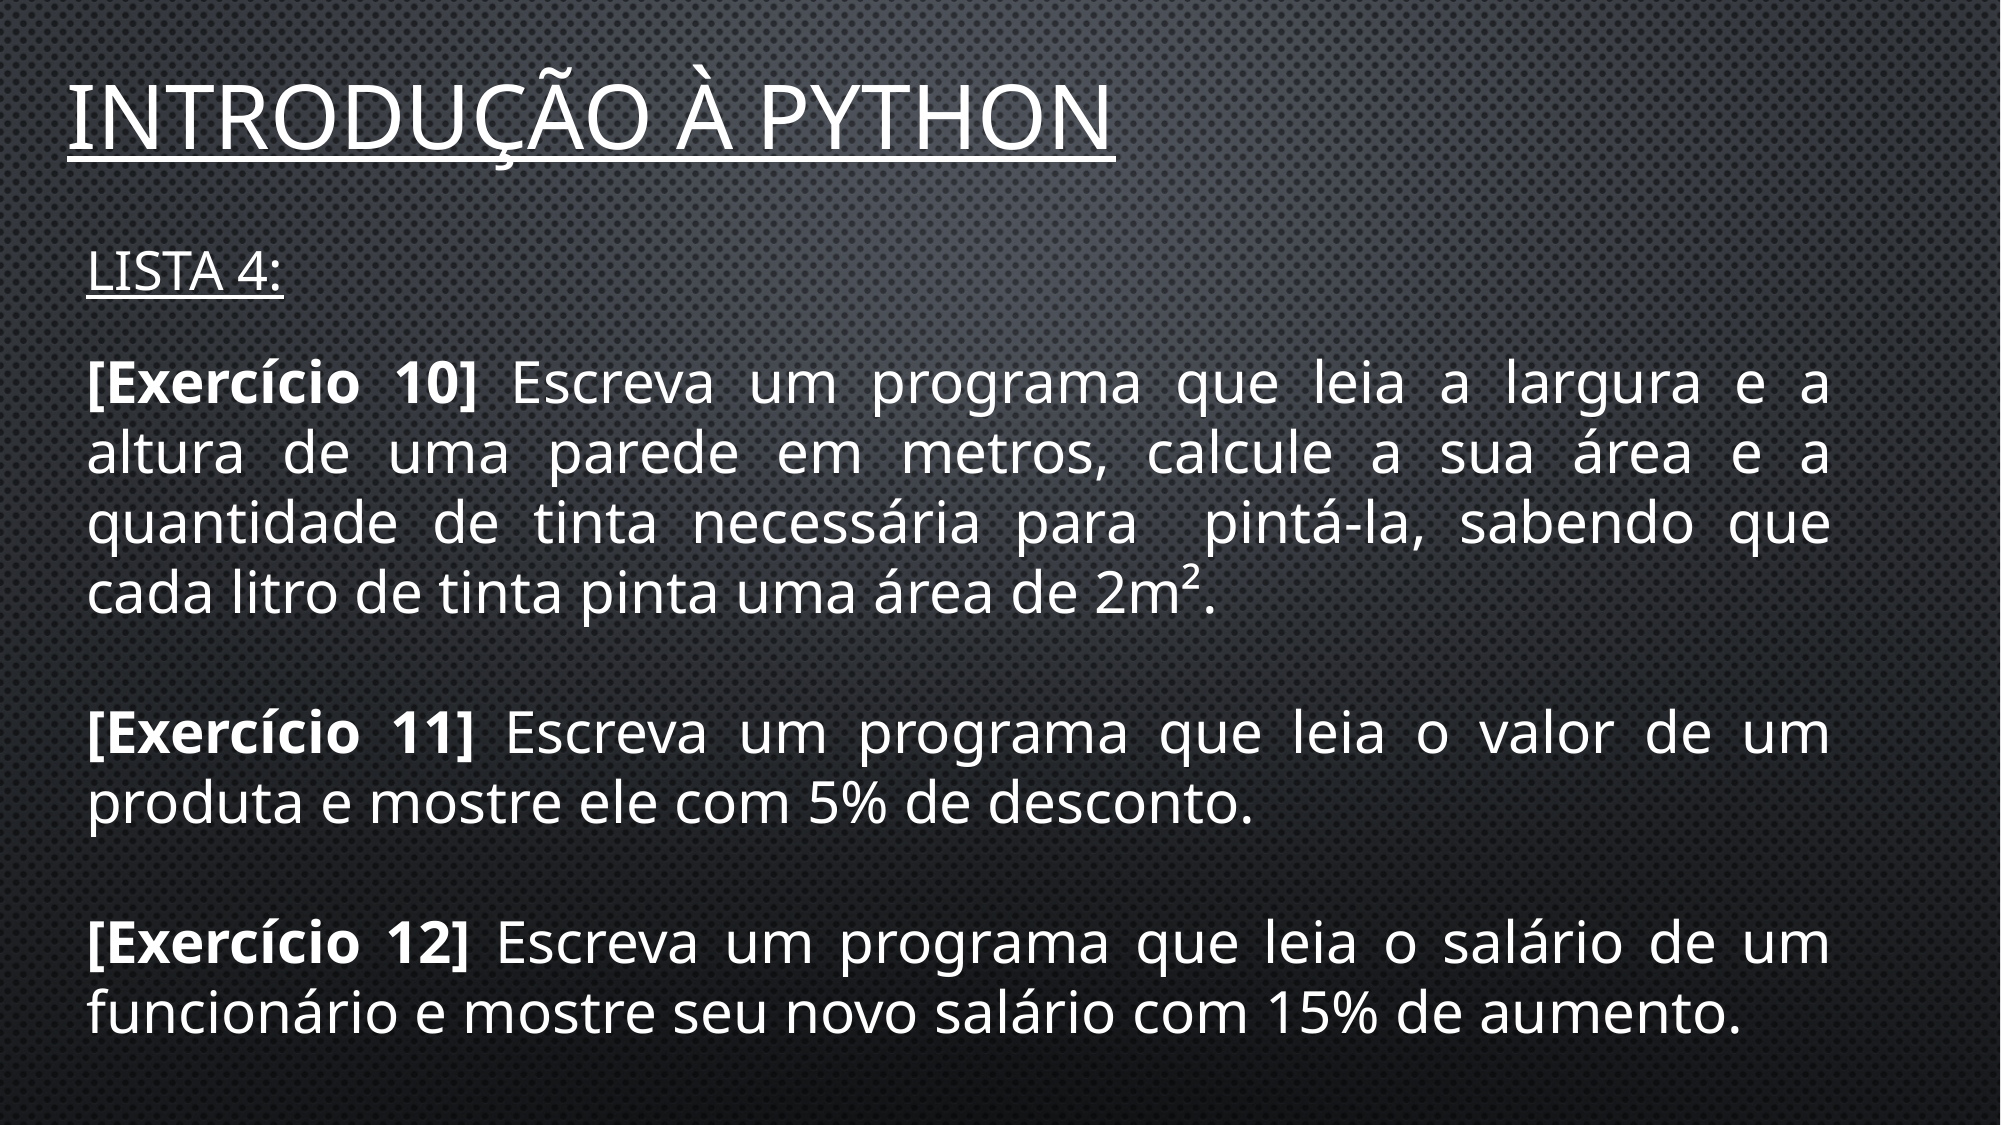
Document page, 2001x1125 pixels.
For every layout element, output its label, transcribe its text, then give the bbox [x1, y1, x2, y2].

text_box Lista 4: [71, 229, 744, 338]
text_box Introdução à Python [51, 33, 1509, 175]
text_box [Exercício 10] Escreva um programa que leia a largura e a altura de uma parede em metros, calcule a sua área e a quantidade de tinta necessária para pintá-la, sabendo que cada litro de tinta pinta uma área de 2m². [Exercício 11] Escreva um programa que leia o valor de um produta e mostre ele com 5% de desconto. [Exercício 12] Escreva um programa que leia o salário de um funcionário e mostre seu novo salário com 15% de aumento. [71, 338, 1848, 1053]
